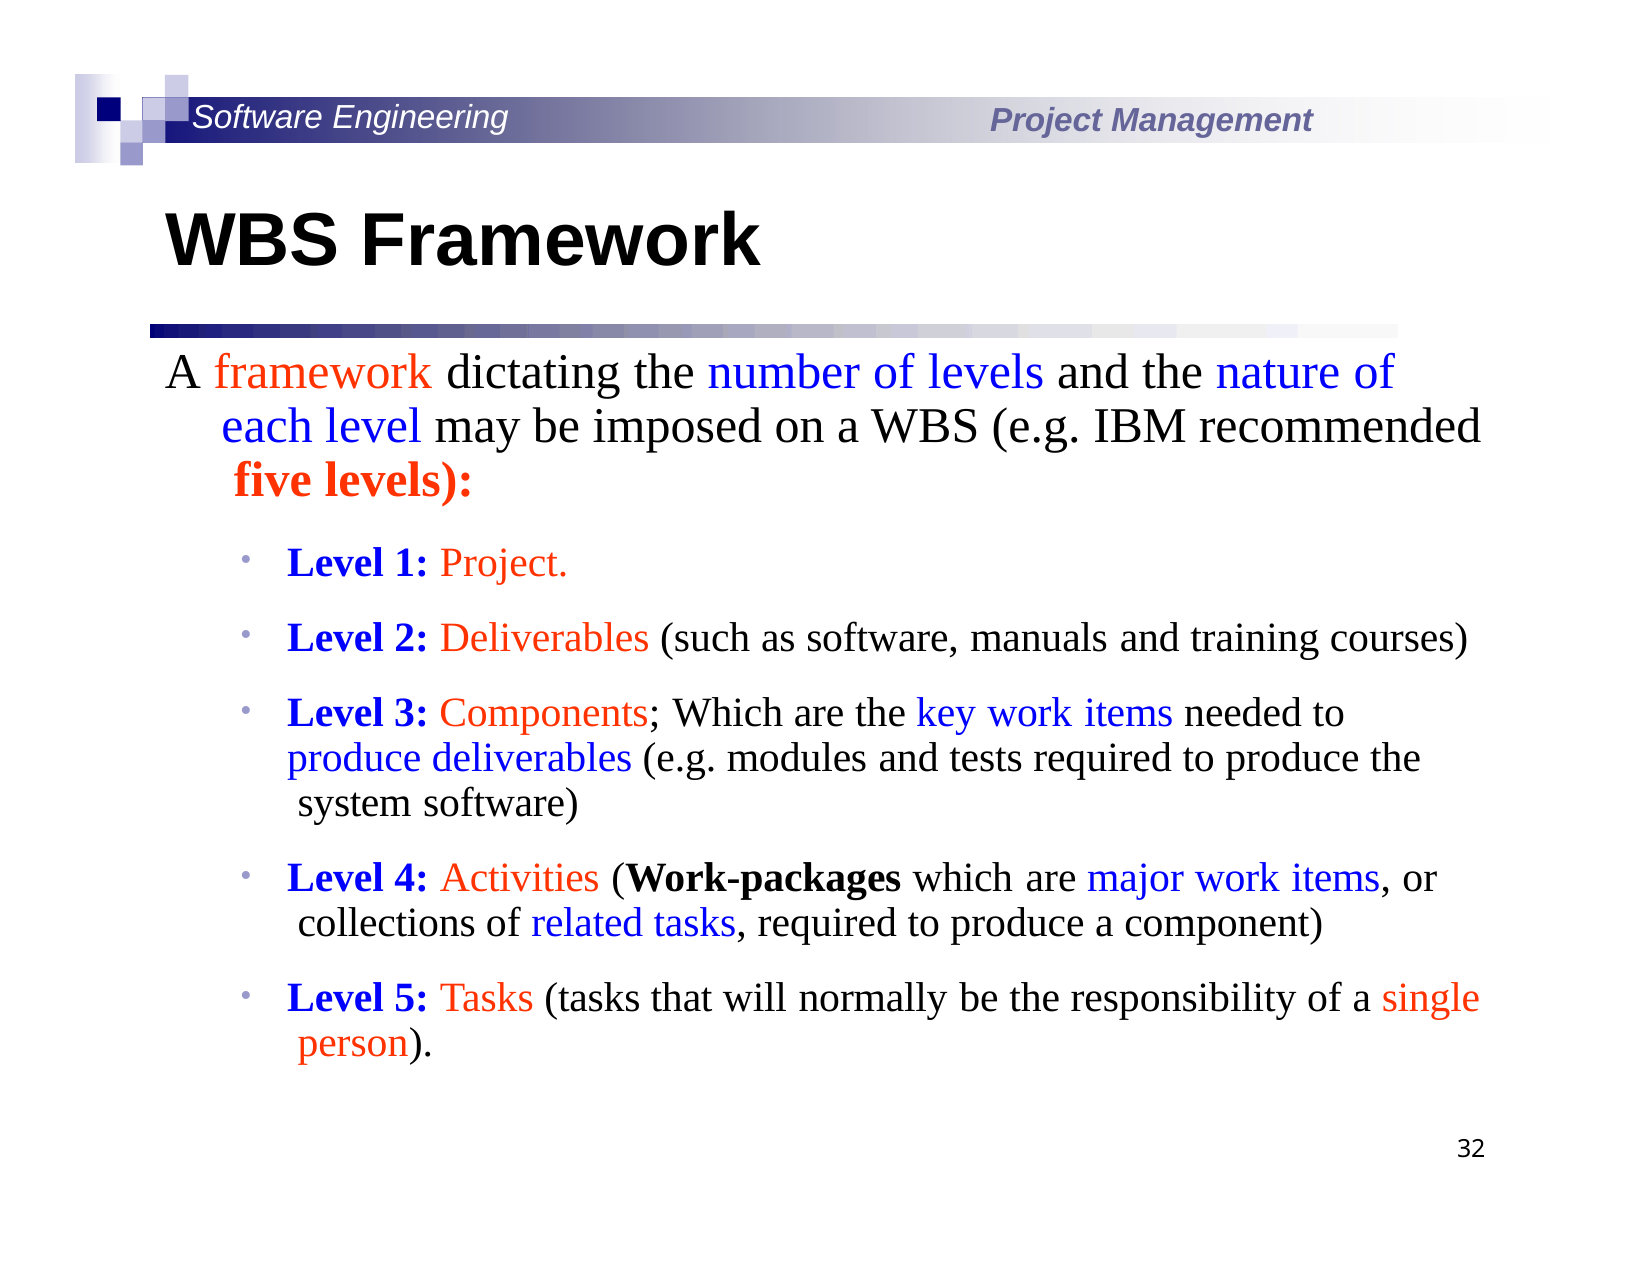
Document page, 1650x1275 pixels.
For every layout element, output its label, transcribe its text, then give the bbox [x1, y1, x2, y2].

text_box Software Engineering [189, 93, 513, 136]
picture [149, 324, 1501, 339]
title WBS Framework [162, 188, 765, 323]
text_box Project Management [987, 96, 1319, 139]
picture [166, 97, 1550, 143]
slide_number 32 [1450, 1137, 1492, 1275]
picture [75, 74, 120, 163]
text_box A framework dictating the number of levels and the nature of each level may be imposed on a WBS (e.g. IBM recommended five levels): Level 1: Project. Level 2: Deliverables (such as software, manuals and training courses) Level 3: Components; Which are the key work items needed to produce deliverables (e.g. modules and tests required to produce the system software) Level 4: Activities (Work-packages which are major work items, or collections of related tasks, required to produce a component) Level 5: Tasks (tasks that will normally be the responsibility of a single person). [162, 347, 1486, 1066]
